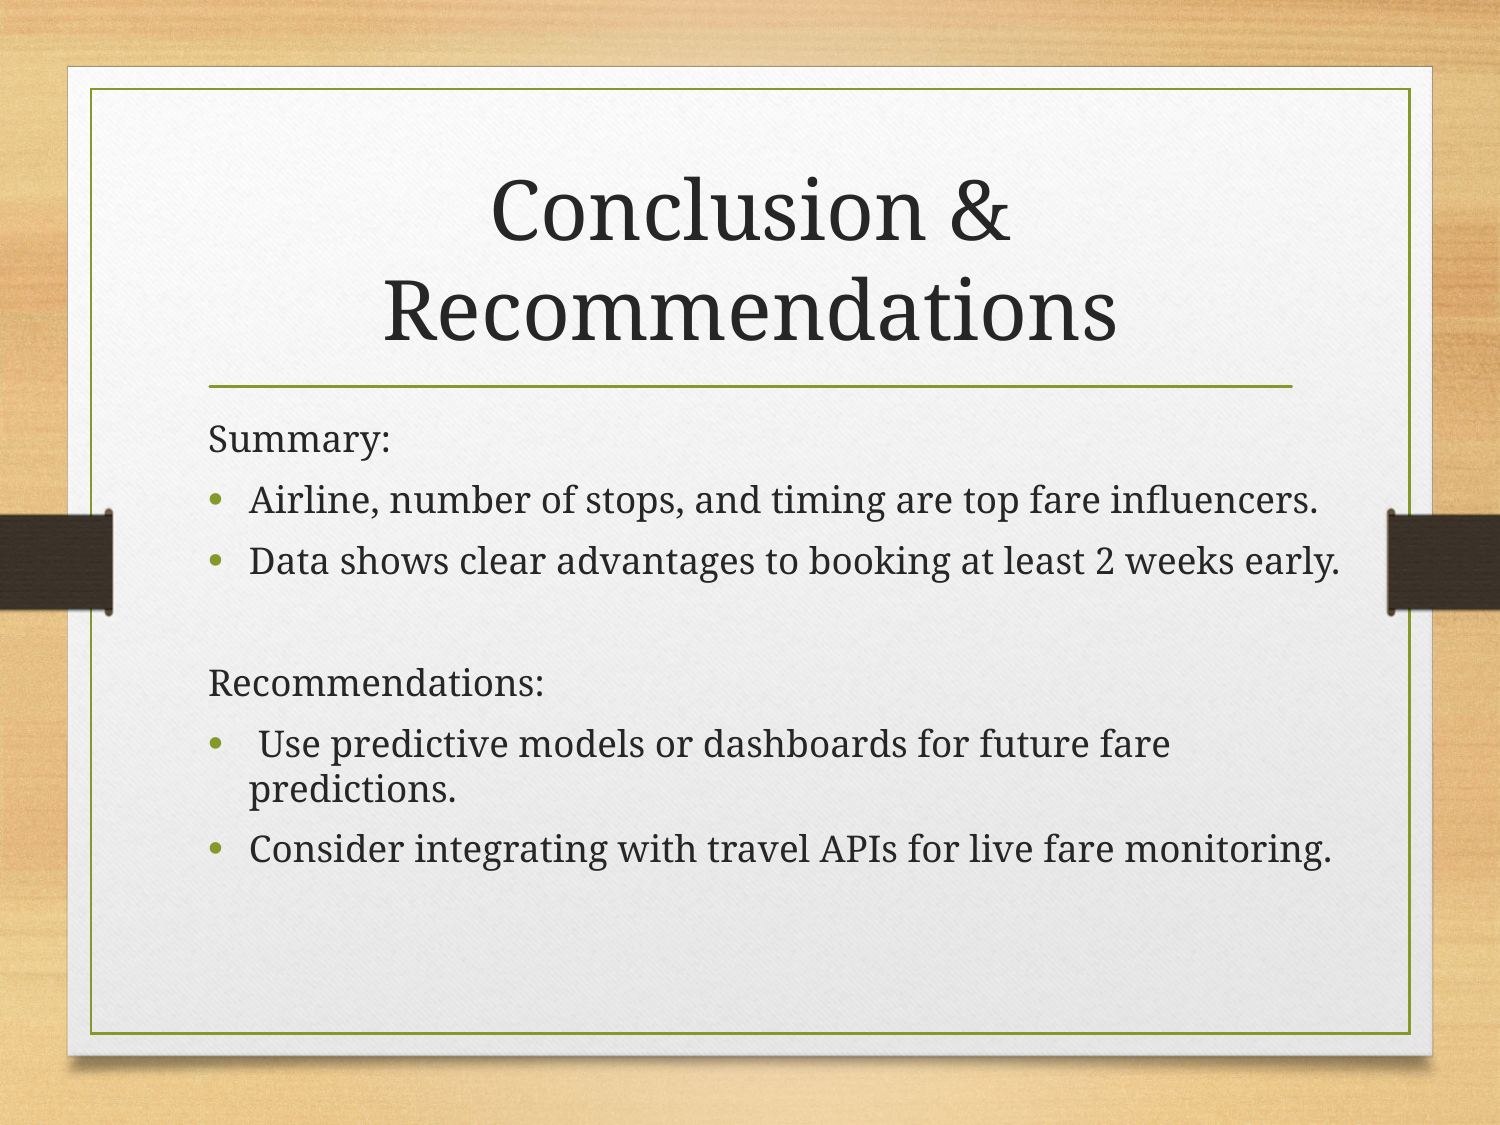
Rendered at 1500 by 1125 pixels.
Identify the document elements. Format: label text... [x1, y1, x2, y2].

title Conclusion & Recommendations [193, 150, 1309, 365]
picture [0, 0, 1500, 1125]
list Summary: Airline, number of stops, and timing are top fare influencers. Data shows clear advantages to booking at least 2 weeks early. Recommendations: Use predictive models or dashboards for future fare predictions. Consider integrating with travel APIs for live fare monitoring. [193, 408, 1358, 974]
